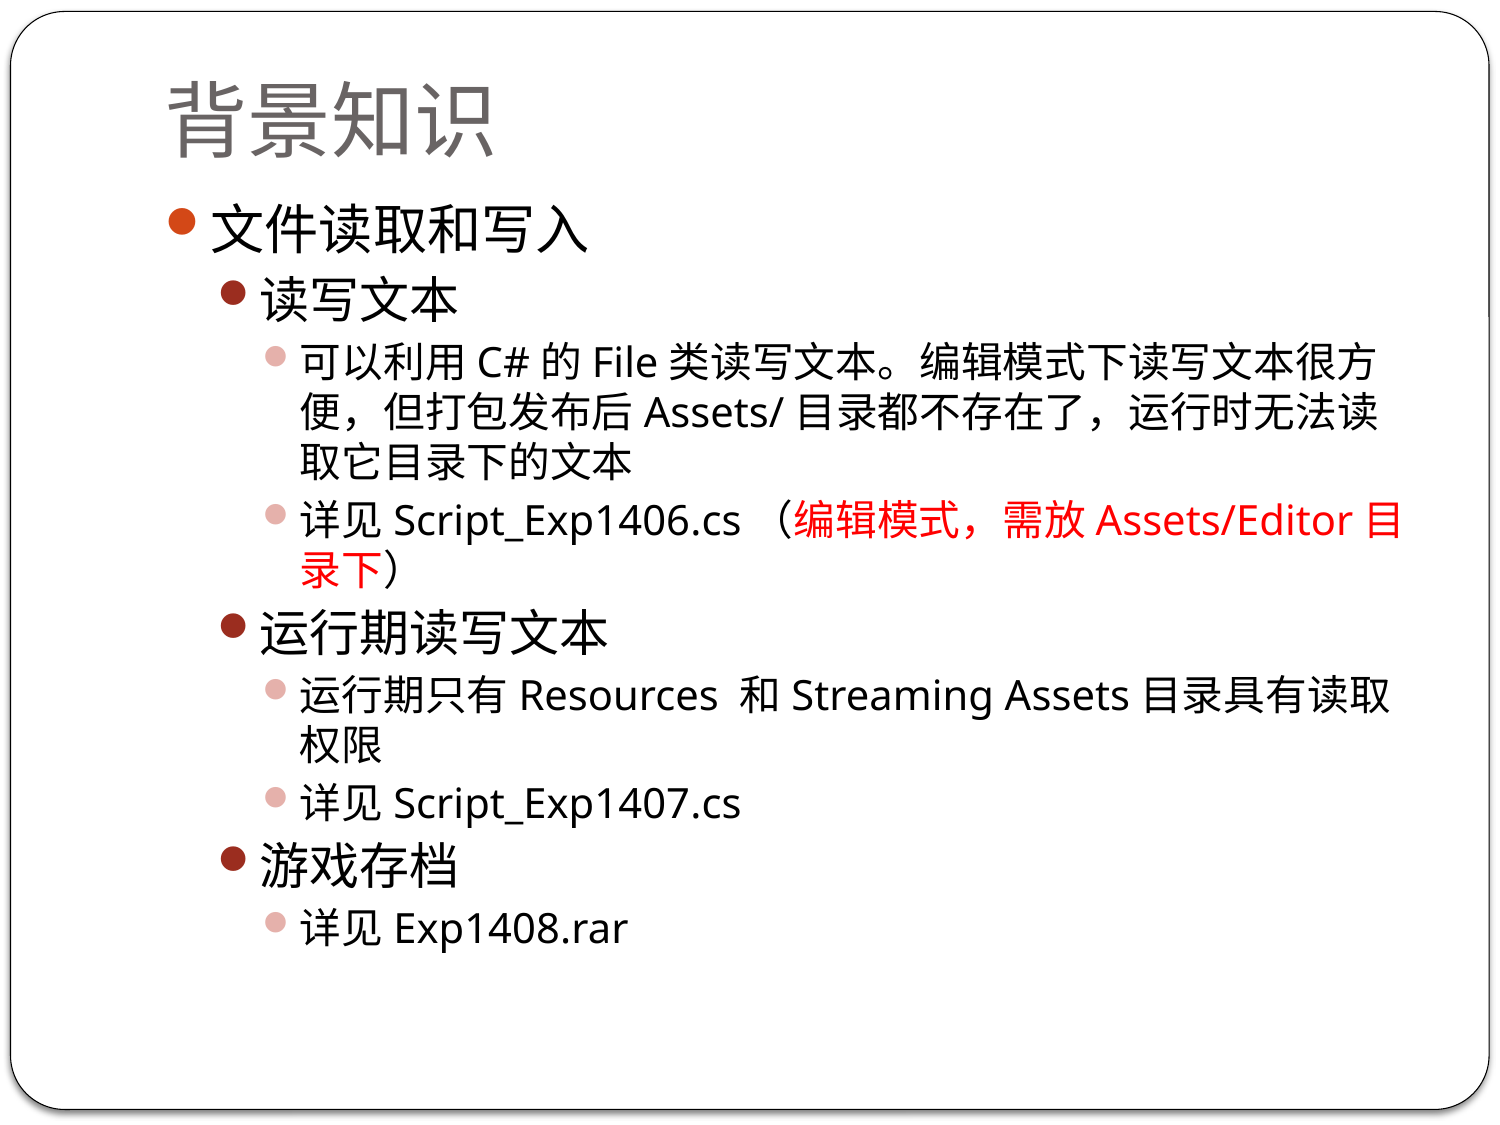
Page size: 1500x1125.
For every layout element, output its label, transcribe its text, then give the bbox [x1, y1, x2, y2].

title 背景知识 [150, 0, 1425, 183]
list 文件读取和写入 读写文本 可以利用C#的File类读写文本。编辑模式下读写文本很方便，但打包发布后Assets/目录都不存在了，运行时无法读取它目录下的文本 详见Script_Exp1406.cs（编辑模式，需放Assets/Editor目录下） 运行期读写文本 运行期只有Resources 和Streaming Assets目录具有读取权限 详见Script_Exp1407.cs 游戏存档 详见Exp1408.rar [150, 187, 1425, 938]
